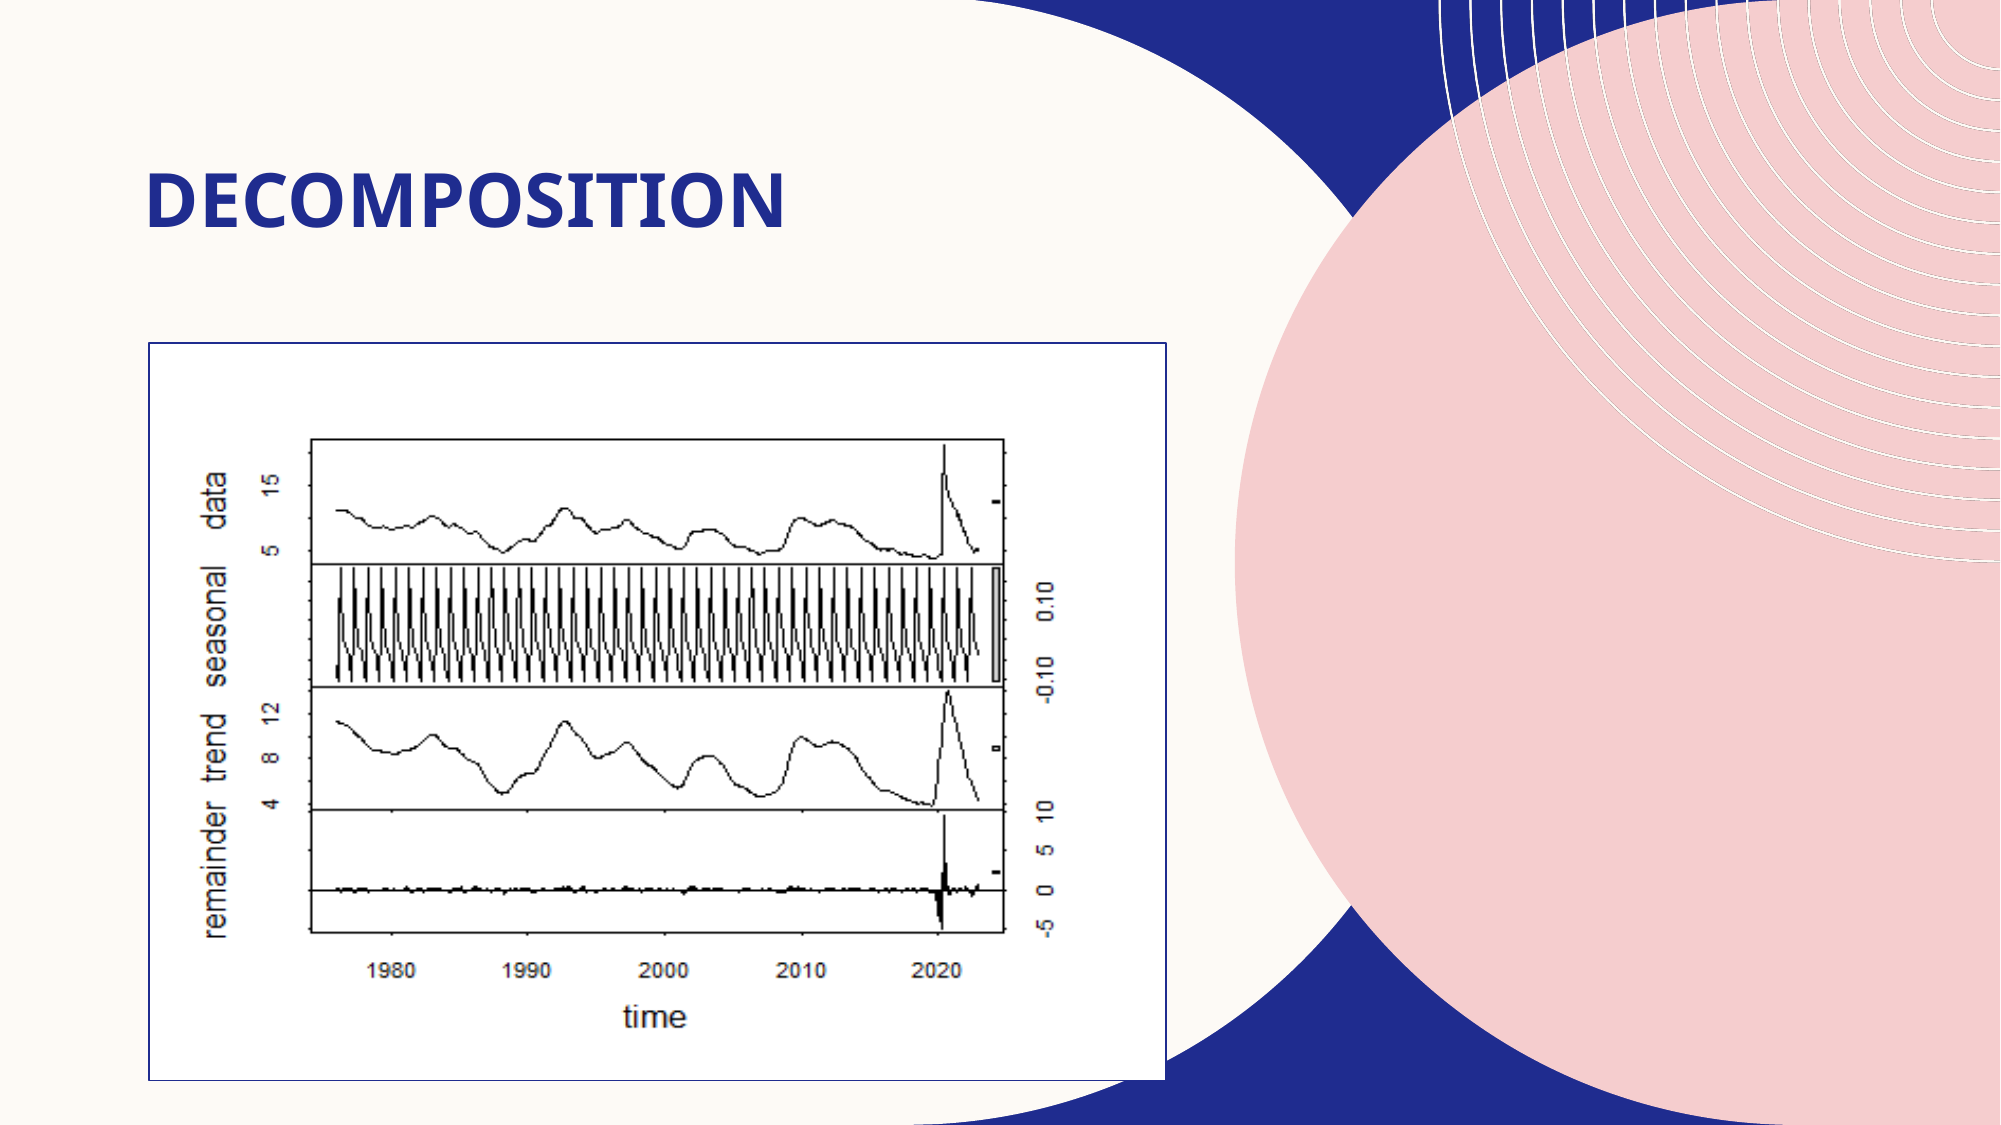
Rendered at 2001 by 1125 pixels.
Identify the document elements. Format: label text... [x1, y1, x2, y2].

title decomposition [128, 105, 1067, 243]
picture [1438, 0, 2001, 563]
picture [149, 343, 1166, 1080]
